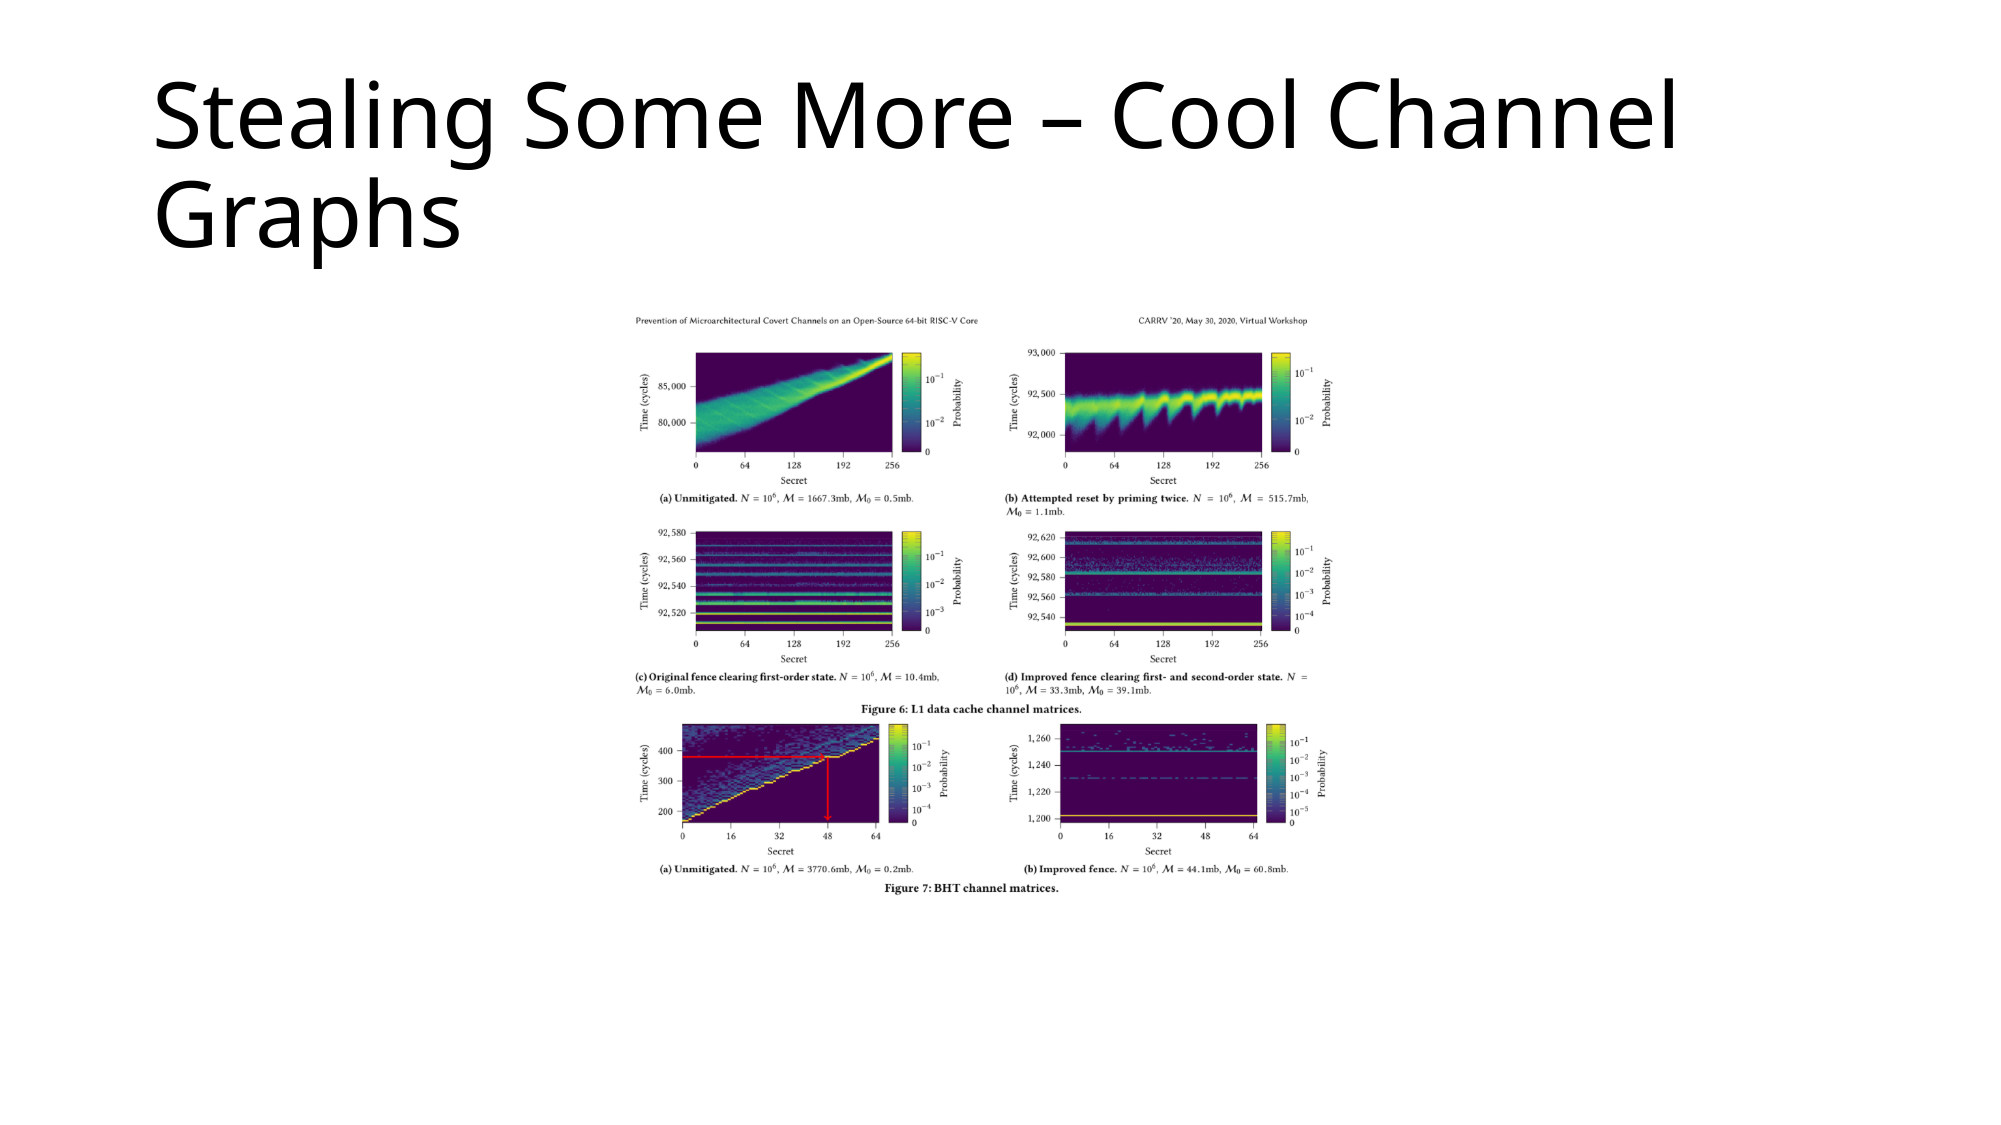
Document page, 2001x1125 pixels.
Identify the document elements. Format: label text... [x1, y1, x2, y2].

picture [622, 306, 1347, 900]
title Stealing Some More – Cool Channel Graphs [137, 59, 1863, 278]
